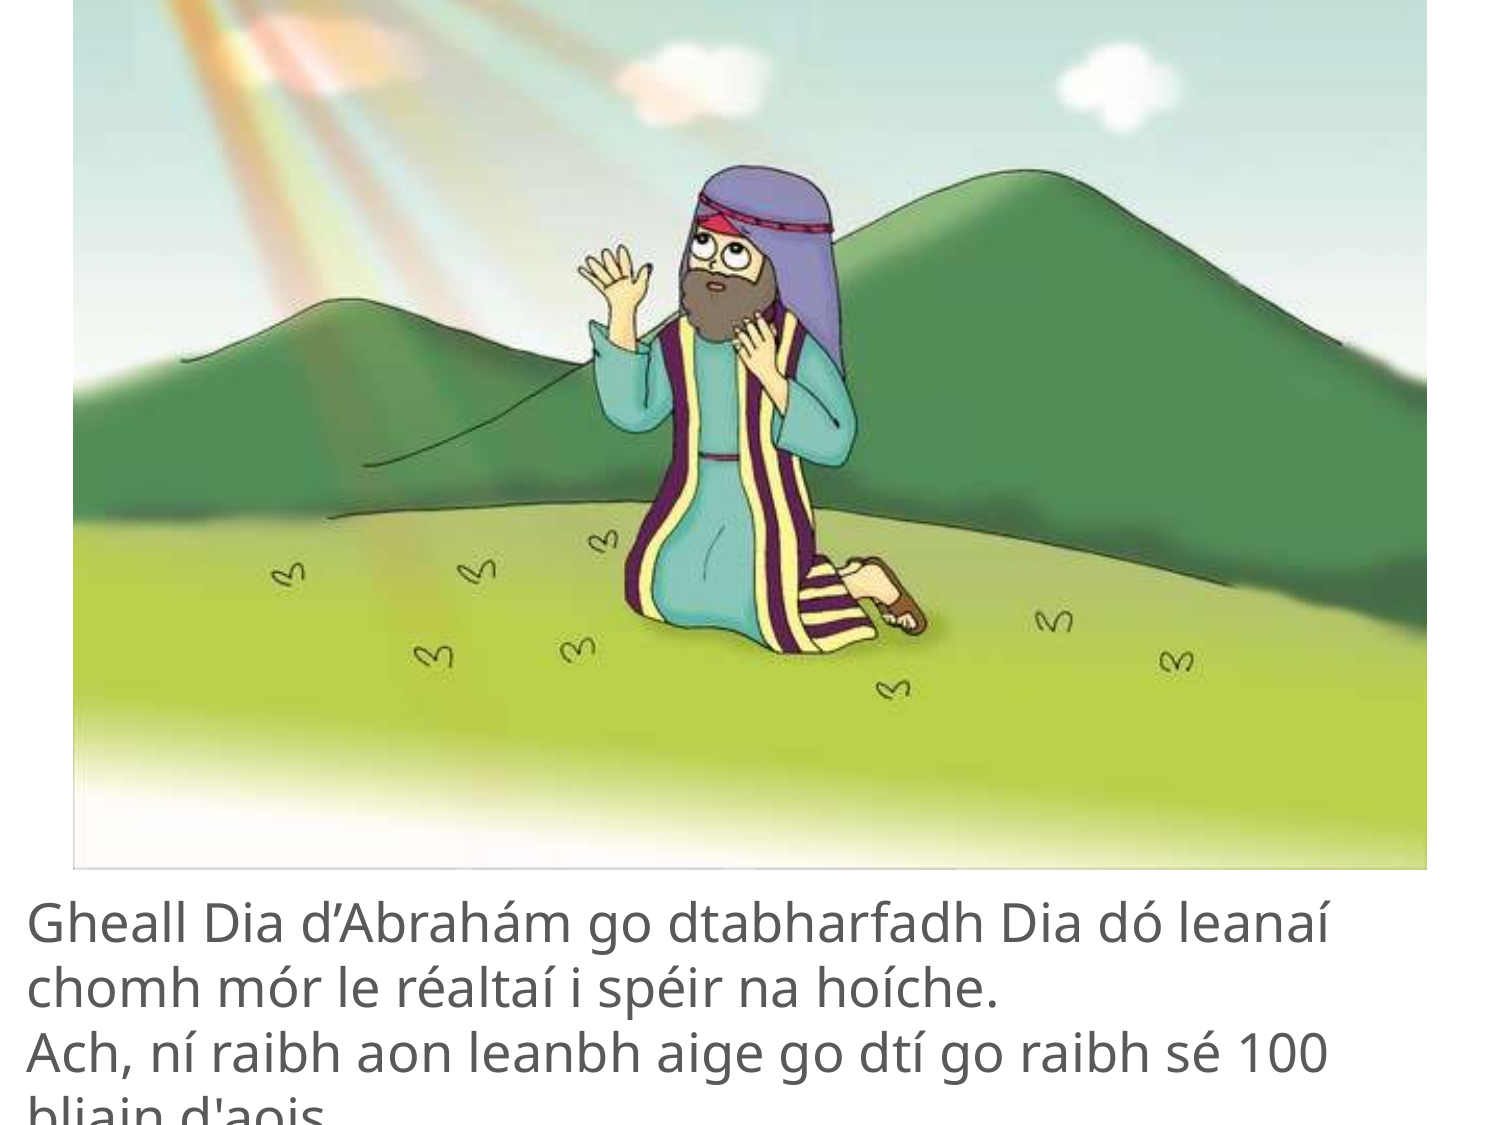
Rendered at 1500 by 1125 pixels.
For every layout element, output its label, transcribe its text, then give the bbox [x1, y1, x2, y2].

text_box Gheall Dia d’Abrahám go dtabharfadh Dia dó leanaí chomh mór le réaltaí i spéir na hoíche. Ach, ní raibh aon leanbh aige go dtí go raibh sé 100 bliain d'aois. [11, 881, 1483, 1125]
picture [73, 0, 1427, 870]
